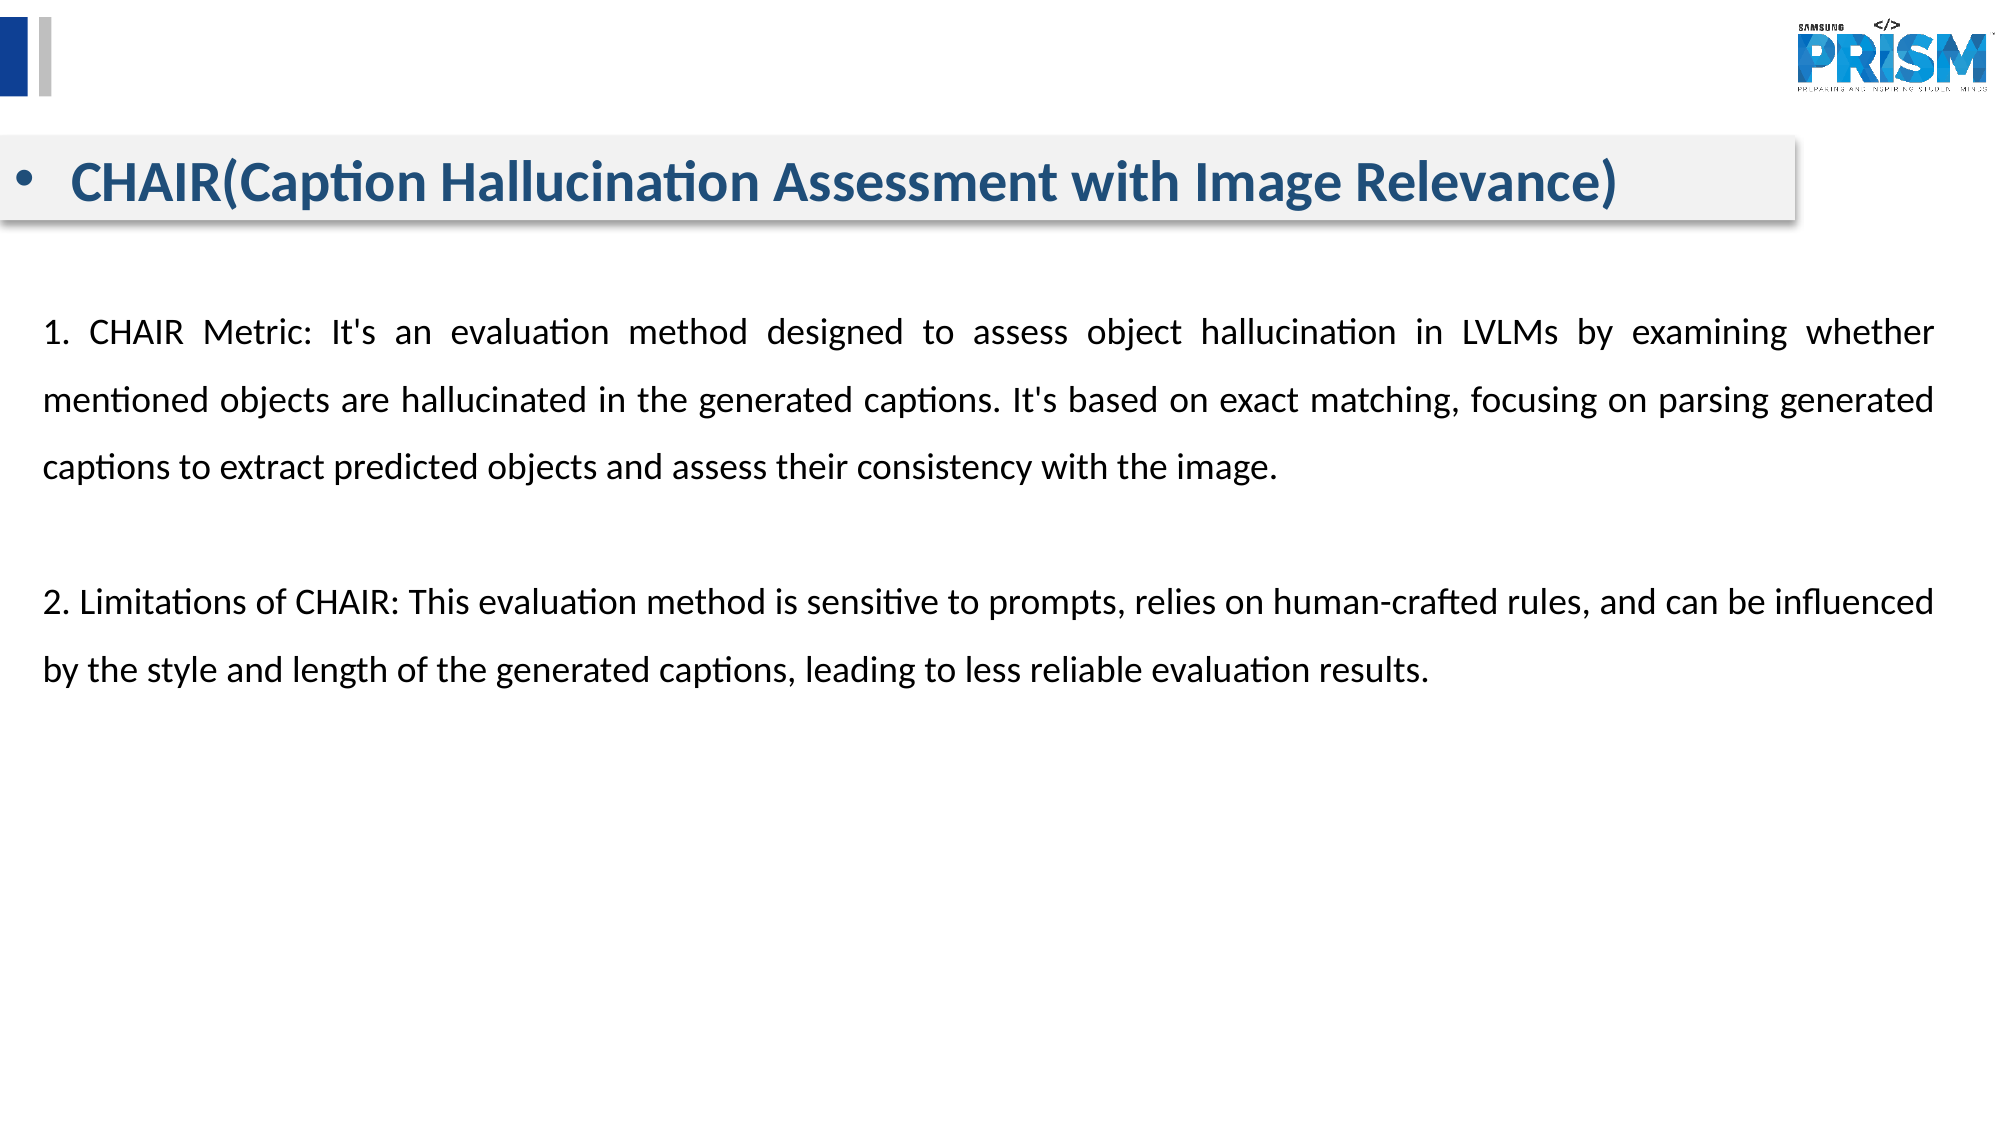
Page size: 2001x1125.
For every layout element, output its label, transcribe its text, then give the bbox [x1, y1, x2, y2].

text_box CHAIR(Caption Hallucination Assessment with Image Relevance) [0, 135, 1795, 221]
text_box 1. CHAIR Metric: It's an evaluation method designed to assess object hallucination in LVLMs by examining whether mentioned objects are hallucinated in the generated captions. It's based on exact matching, focusing on parsing generated captions to extract predicted objects and assess their consistency with the image. 2. Limitations of CHAIR: This evaluation method is sensitive to prompts, relies on human-crafted rules, and can be influenced by the style and length of the generated captions, leading to less reliable evaluation results. [27, 277, 1952, 833]
picture [1794, 17, 2000, 96]
text_box [0, 16, 29, 97]
text_box [38, 16, 52, 97]
